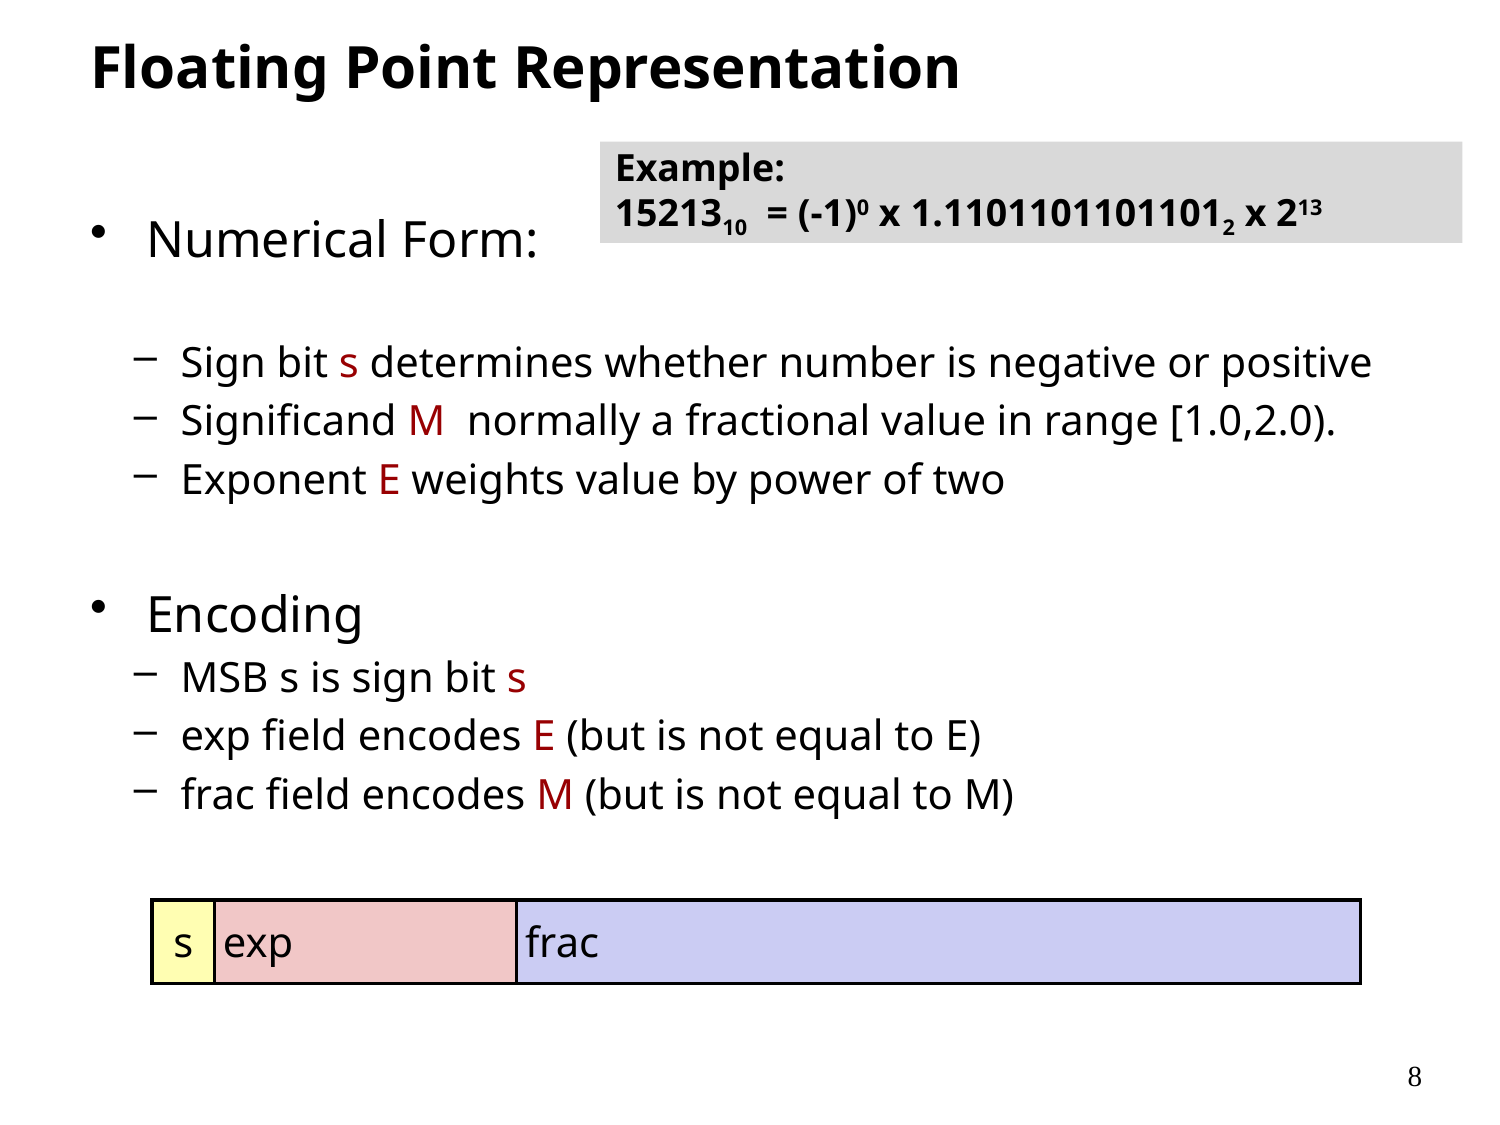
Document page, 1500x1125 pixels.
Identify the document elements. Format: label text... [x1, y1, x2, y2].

slide_number 8 [1224, 1049, 1438, 1092]
title Floating Point Representation [75, 12, 1438, 117]
table_header exp [216, 902, 515, 982]
text_box Example: 1521310 = (-1)0 x 1.11011011011012 x 213 [600, 141, 1463, 243]
table_header frac [518, 902, 1359, 982]
table_header s [154, 902, 213, 982]
